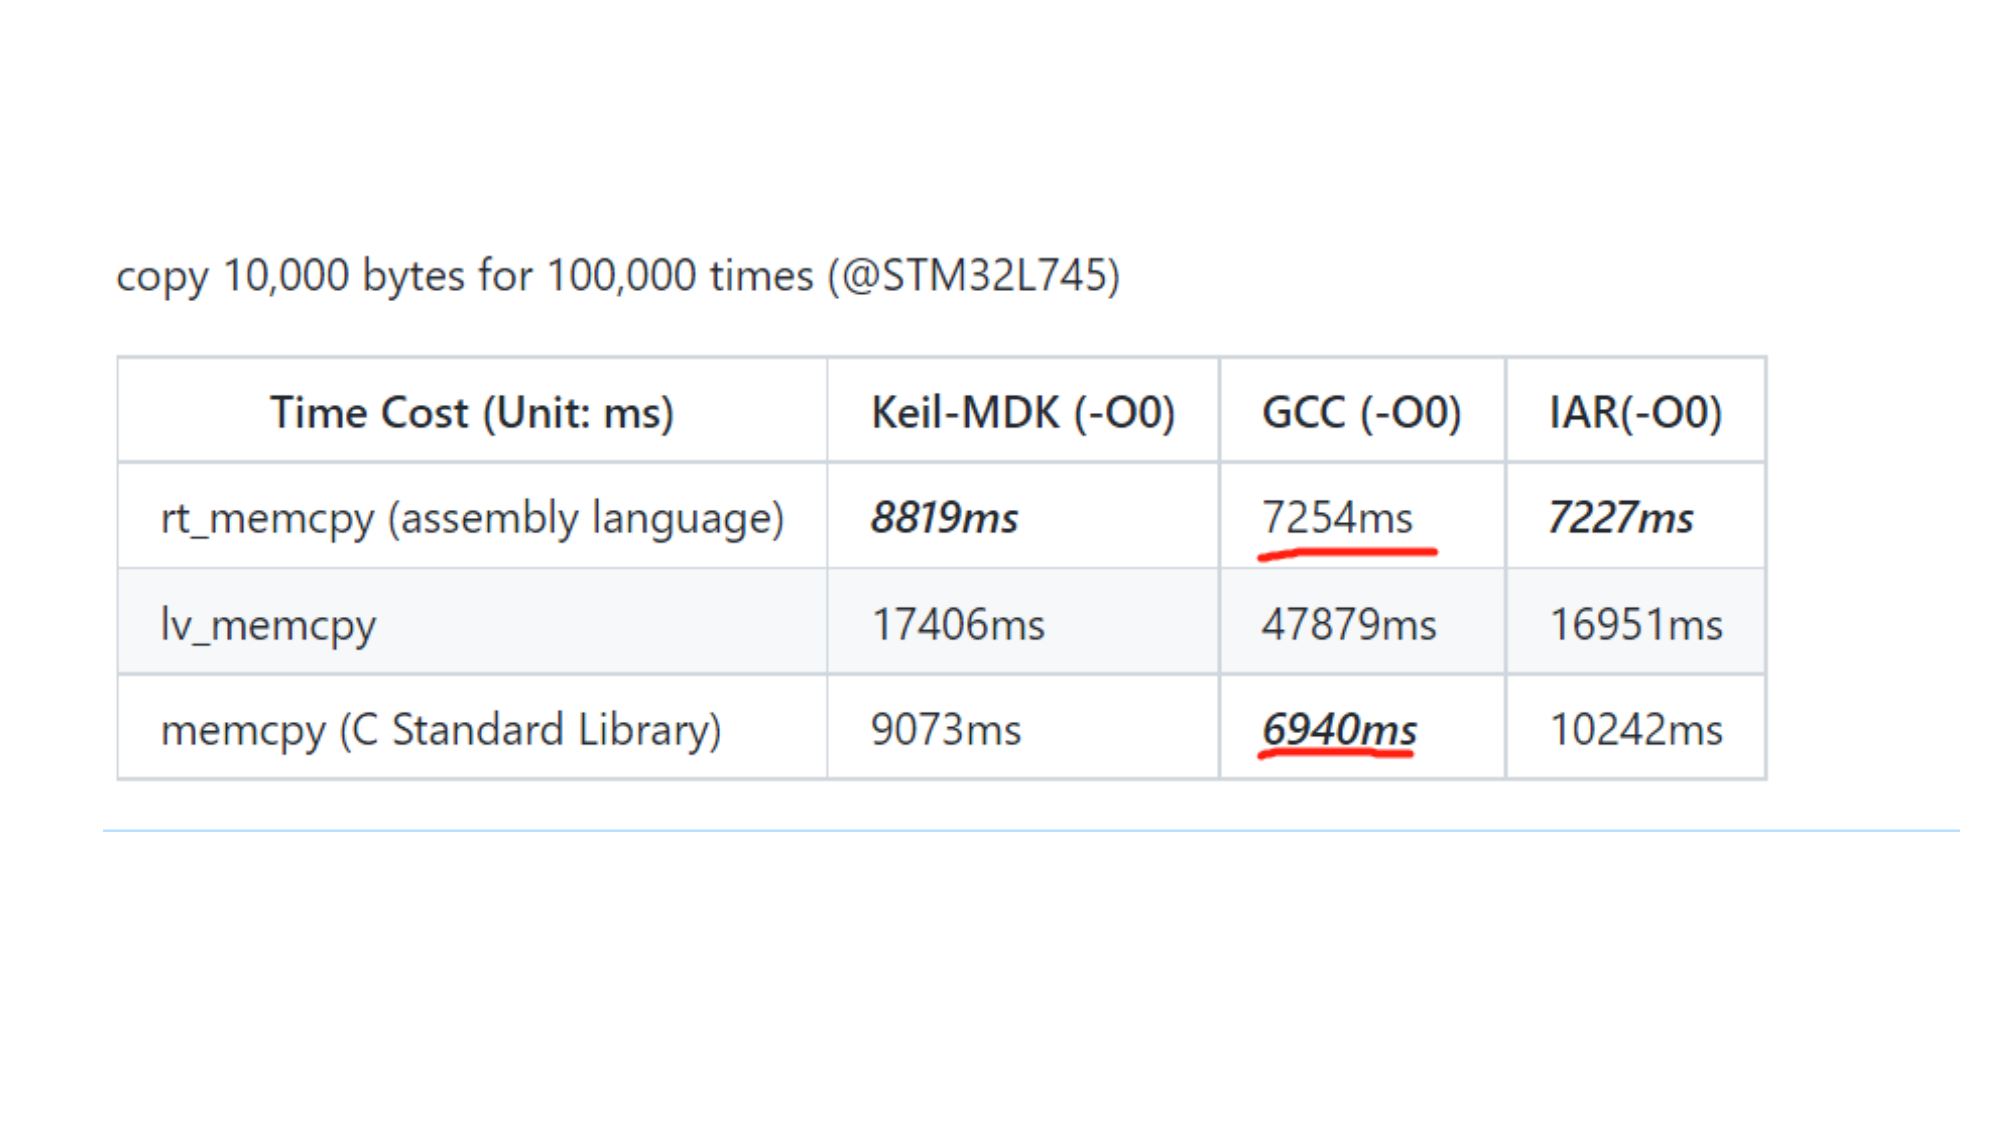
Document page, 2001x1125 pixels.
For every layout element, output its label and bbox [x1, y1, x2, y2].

picture [103, 196, 1960, 832]
